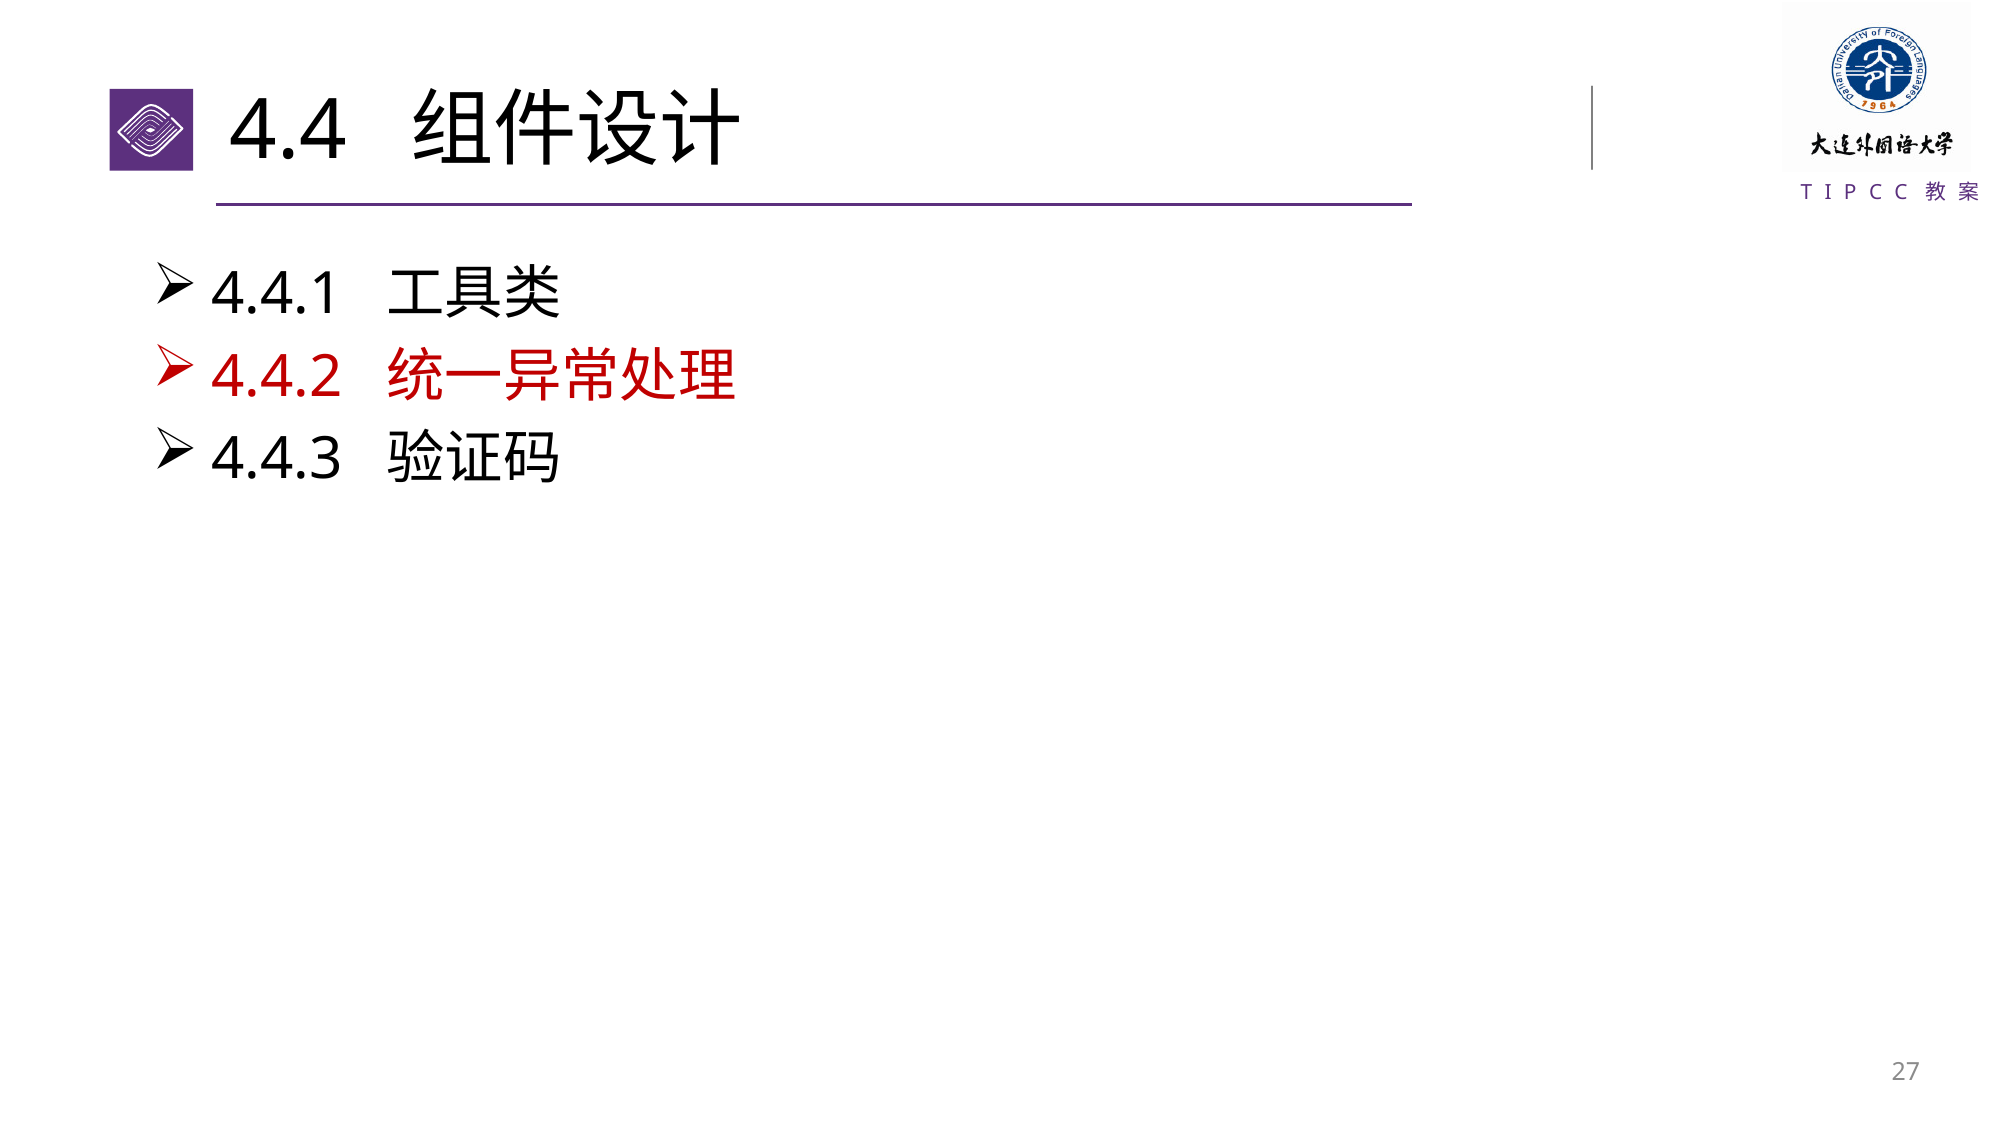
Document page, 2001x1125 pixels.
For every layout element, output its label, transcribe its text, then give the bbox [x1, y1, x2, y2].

title 4.4 组件设计 [214, 59, 1564, 205]
list 4.4.1 工具类 4.4.2 统一异常处理 4.4.3 验证码 [137, 247, 1863, 1001]
slide_number 26 [1485, 1042, 1936, 1103]
picture [1782, 2, 1971, 172]
